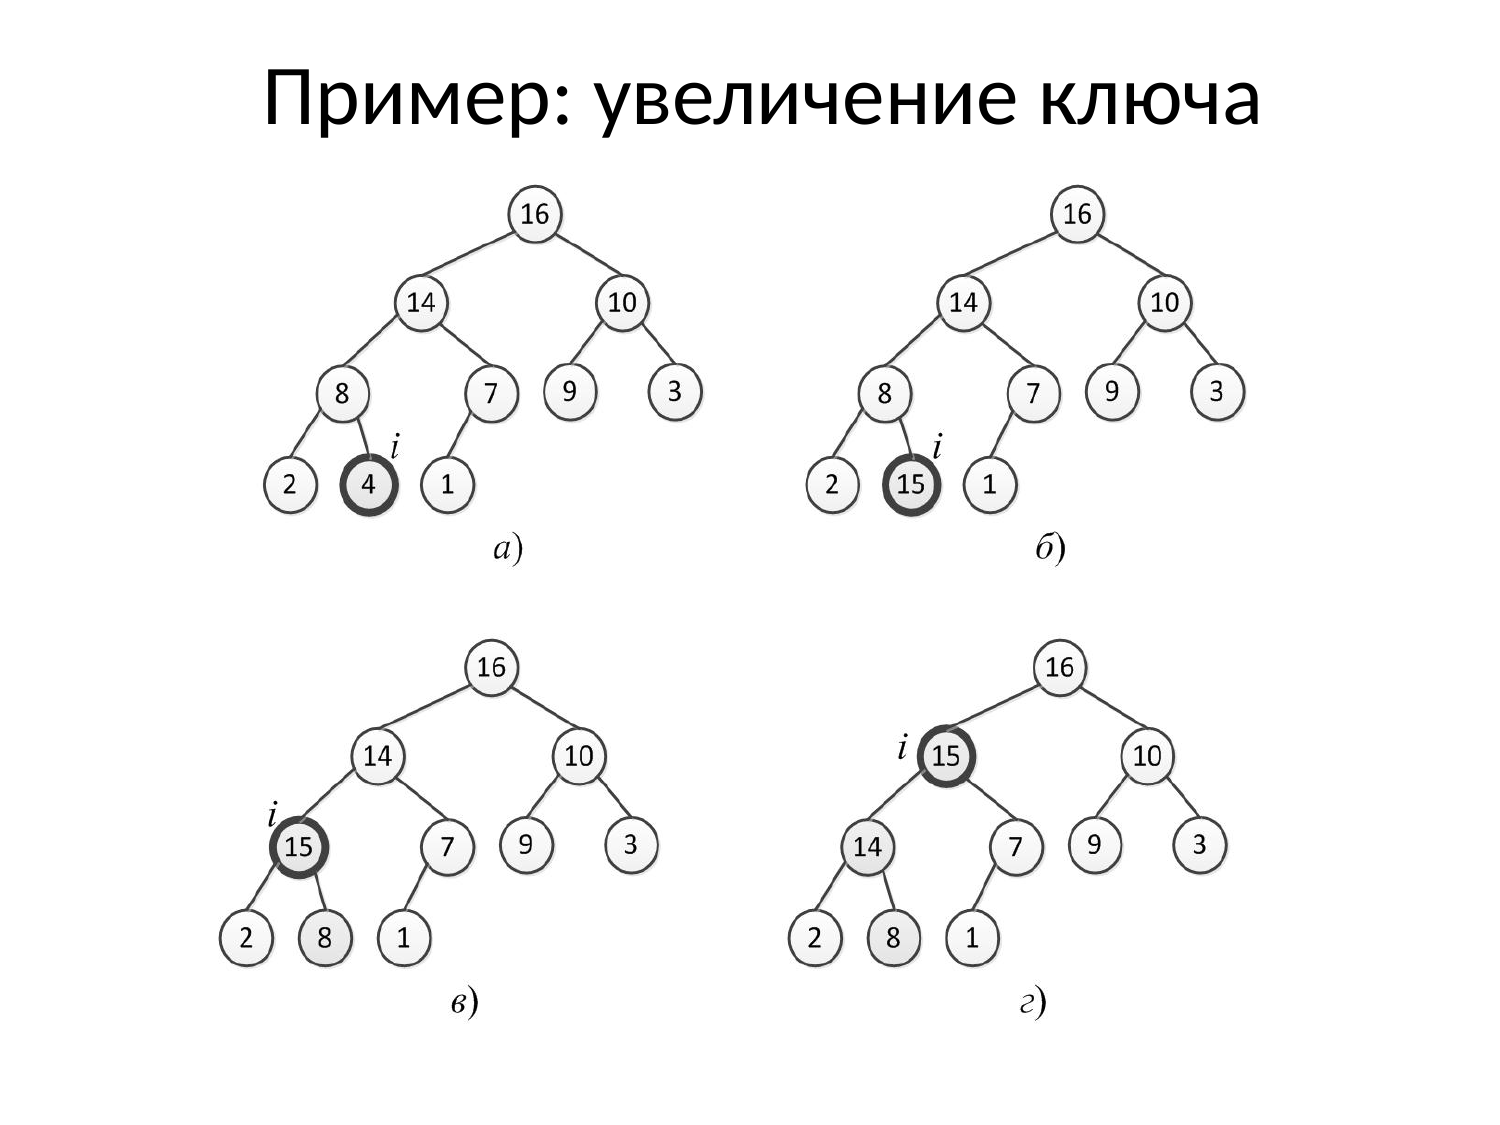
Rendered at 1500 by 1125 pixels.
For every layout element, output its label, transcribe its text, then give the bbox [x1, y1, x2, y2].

title Пример: увеличение ключа [88, 30, 1439, 149]
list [218, 184, 1247, 1024]
